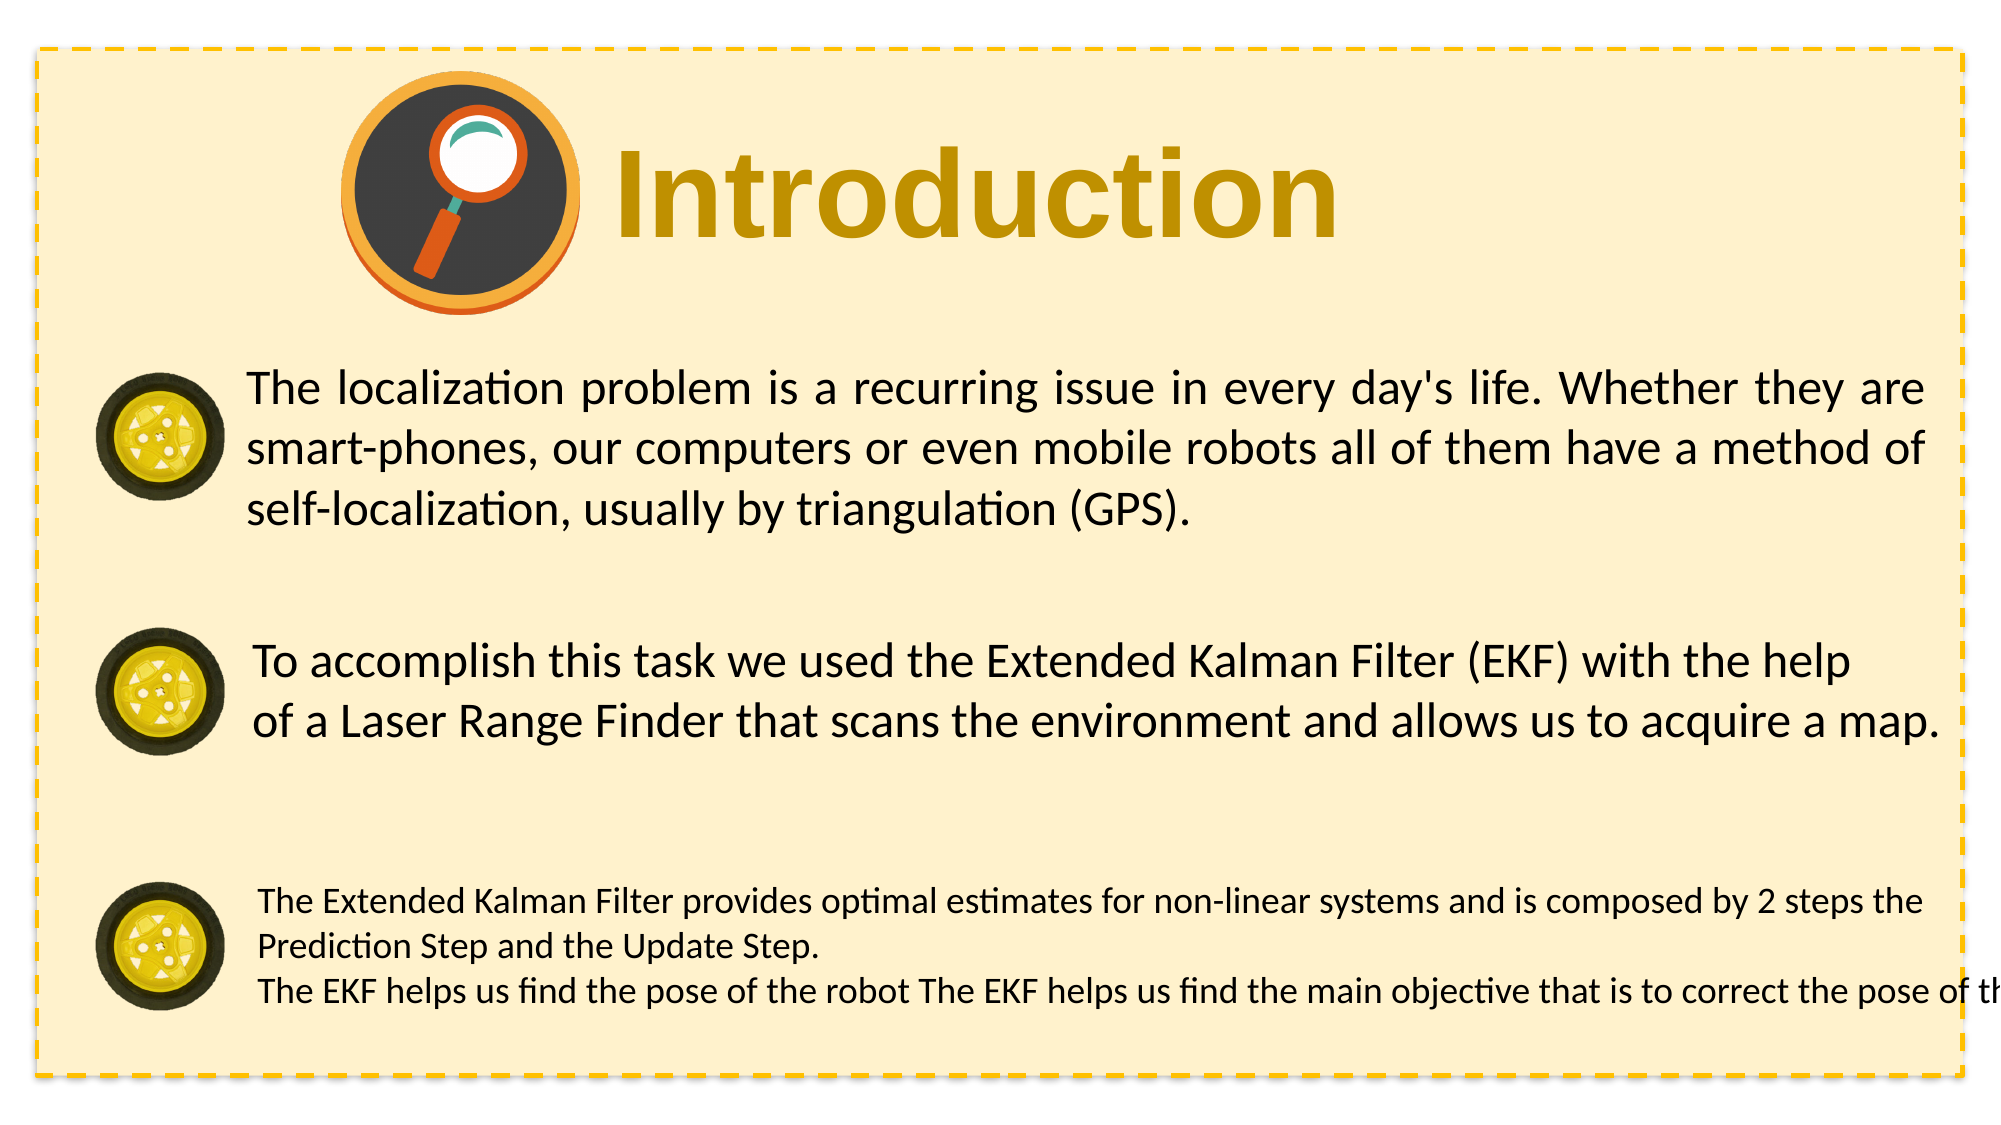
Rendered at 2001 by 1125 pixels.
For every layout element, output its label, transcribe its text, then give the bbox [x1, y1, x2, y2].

text_box The Extended Kalman Filter provides optimal estimates for non-linear systems and is composed by 2 steps the Prediction Step and the Update Step. The EKF helps us find the pose of the robot The EKF helps us find the main objective that is to correct the pose of the robot [242, 869, 2000, 1019]
text_box To accomplish this task we used the Extended Kalman Filter (EKF) with the help of a Laser Range Finder that scans the environment and allows us to acquire a map. [237, 620, 1957, 755]
picture [87, 620, 232, 764]
picture [341, 71, 580, 315]
picture [87, 365, 232, 509]
picture [87, 874, 232, 1019]
text_box [37, 49, 1963, 1076]
text_box Introduction [579, 44, 1376, 270]
text_box The localization problem is a recurring issue in every day's life. Whether they are smart-phones, our computers or even mobile robots all of them have a method of self-localization, usually by triangulation (GPS). [231, 347, 1942, 543]
